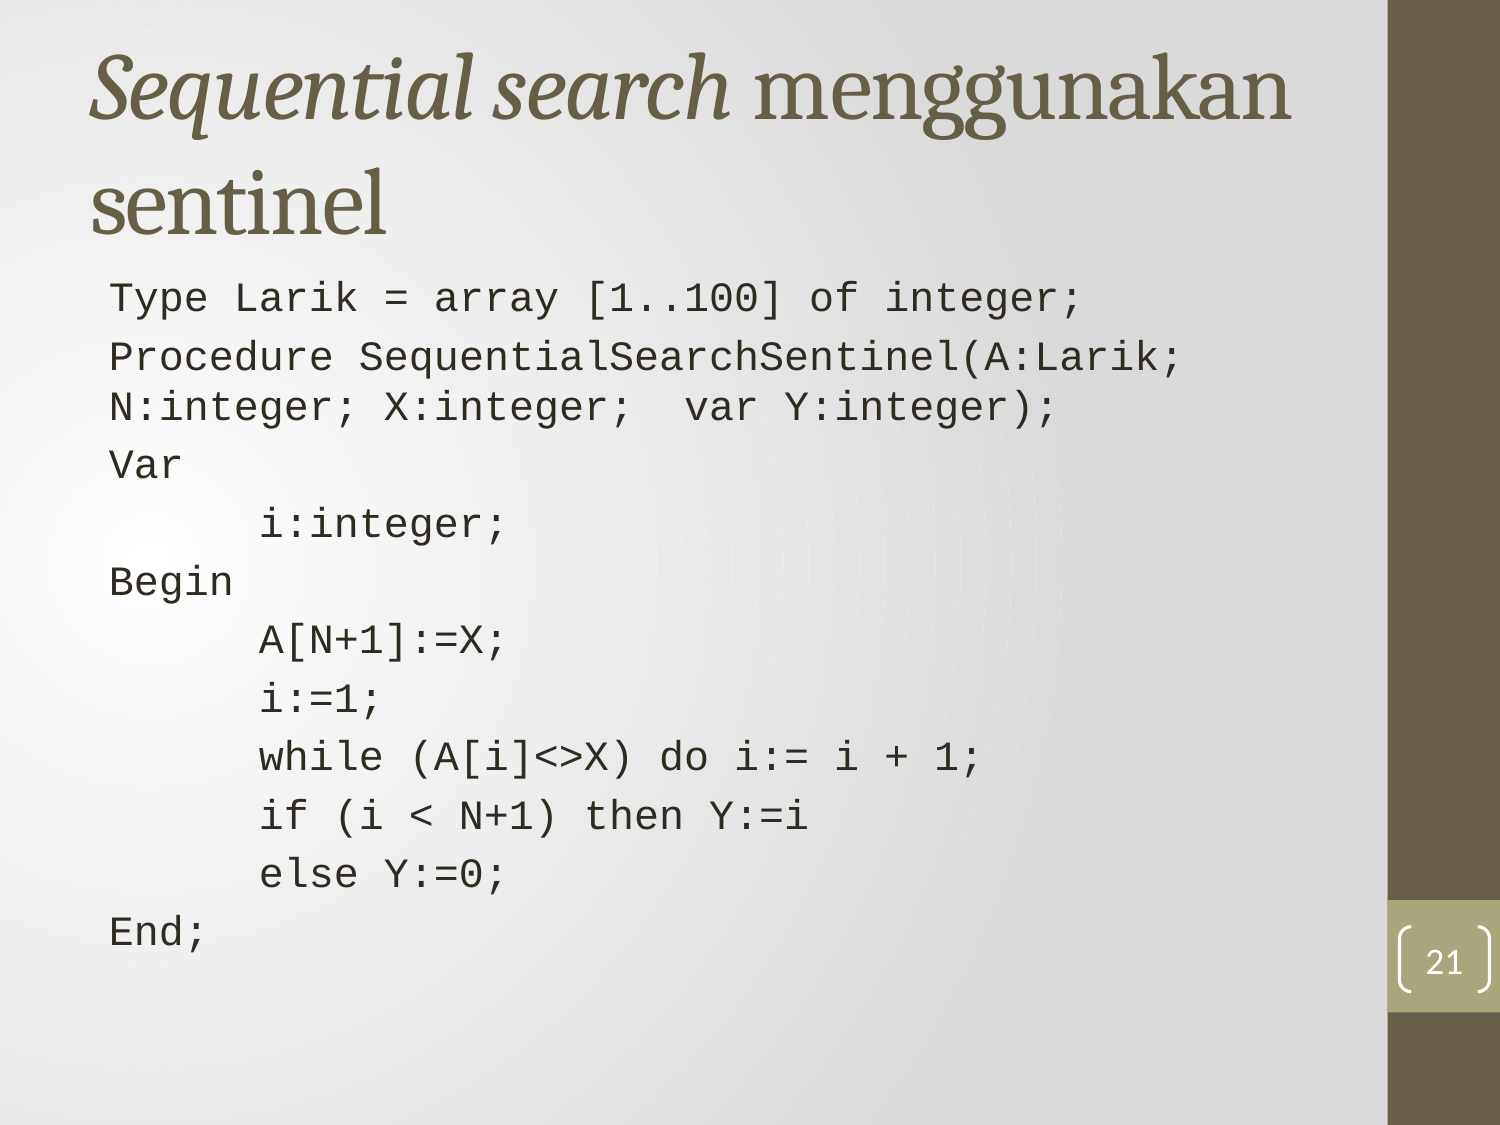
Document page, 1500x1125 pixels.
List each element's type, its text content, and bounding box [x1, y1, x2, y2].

slide_number 21 [1397, 925, 1492, 994]
list Type Larik = array [1..100] of integer; Procedure SequentialSearchSentinel(A:Larik; N:integer; X:integer; var Y:integer); Var i:integer; Begin A[N+1]:=X; i:=1; while (A[i]<>X) do i:= i + 1; if (i < N+1) then Y:=i else Y:=0; End; [75, 262, 1325, 1050]
title Sequential search menggunakan sentinel [75, 45, 1325, 233]
